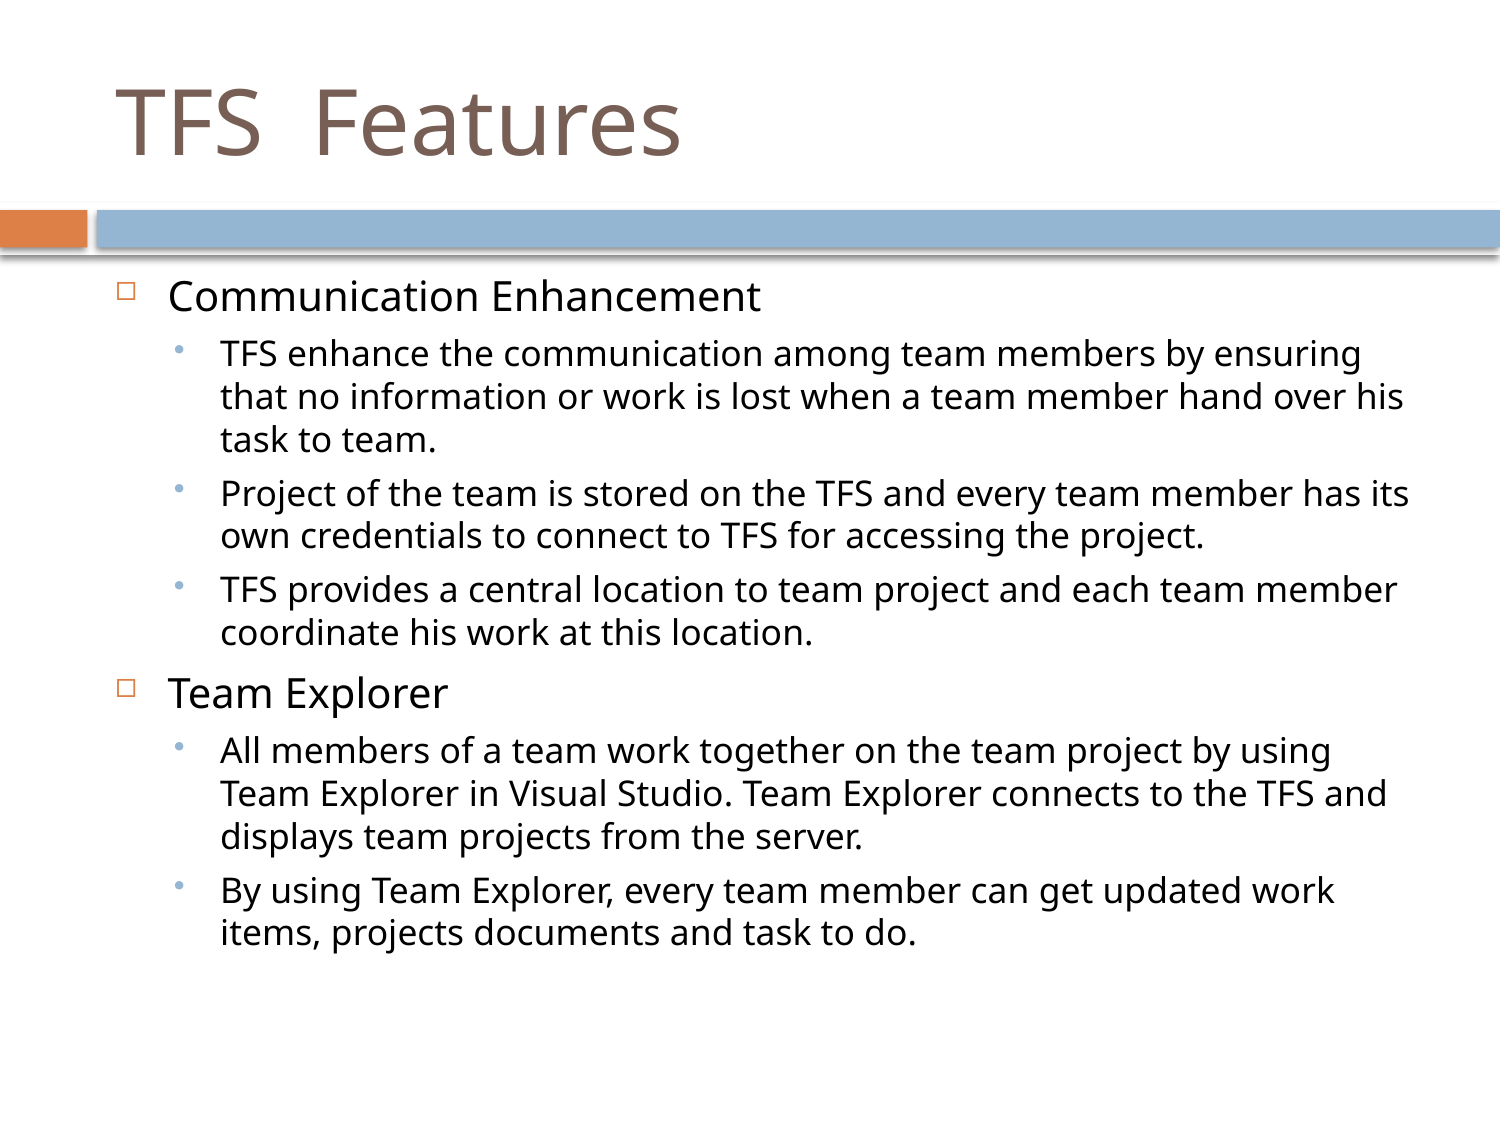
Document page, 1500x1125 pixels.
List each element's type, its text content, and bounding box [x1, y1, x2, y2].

title TFS Features [100, 37, 1438, 200]
list Communication Enhancement TFS enhance the communication among team members by ensuring that no information or work is lost when a team member hand over his task to team. Project of the team is stored on the TFS and every team member has its own credentials to connect to TFS for accessing the project. TFS provides a central location to team project and each team member coordinate his work at this location. Team Explorer All members of a team work together on the team project by using Team Explorer in Visual Studio. Team Explorer connects to the TFS and displays team projects from the server. By using Team Explorer, every team member can get updated work items, projects documents and task to do. [100, 262, 1438, 1000]
